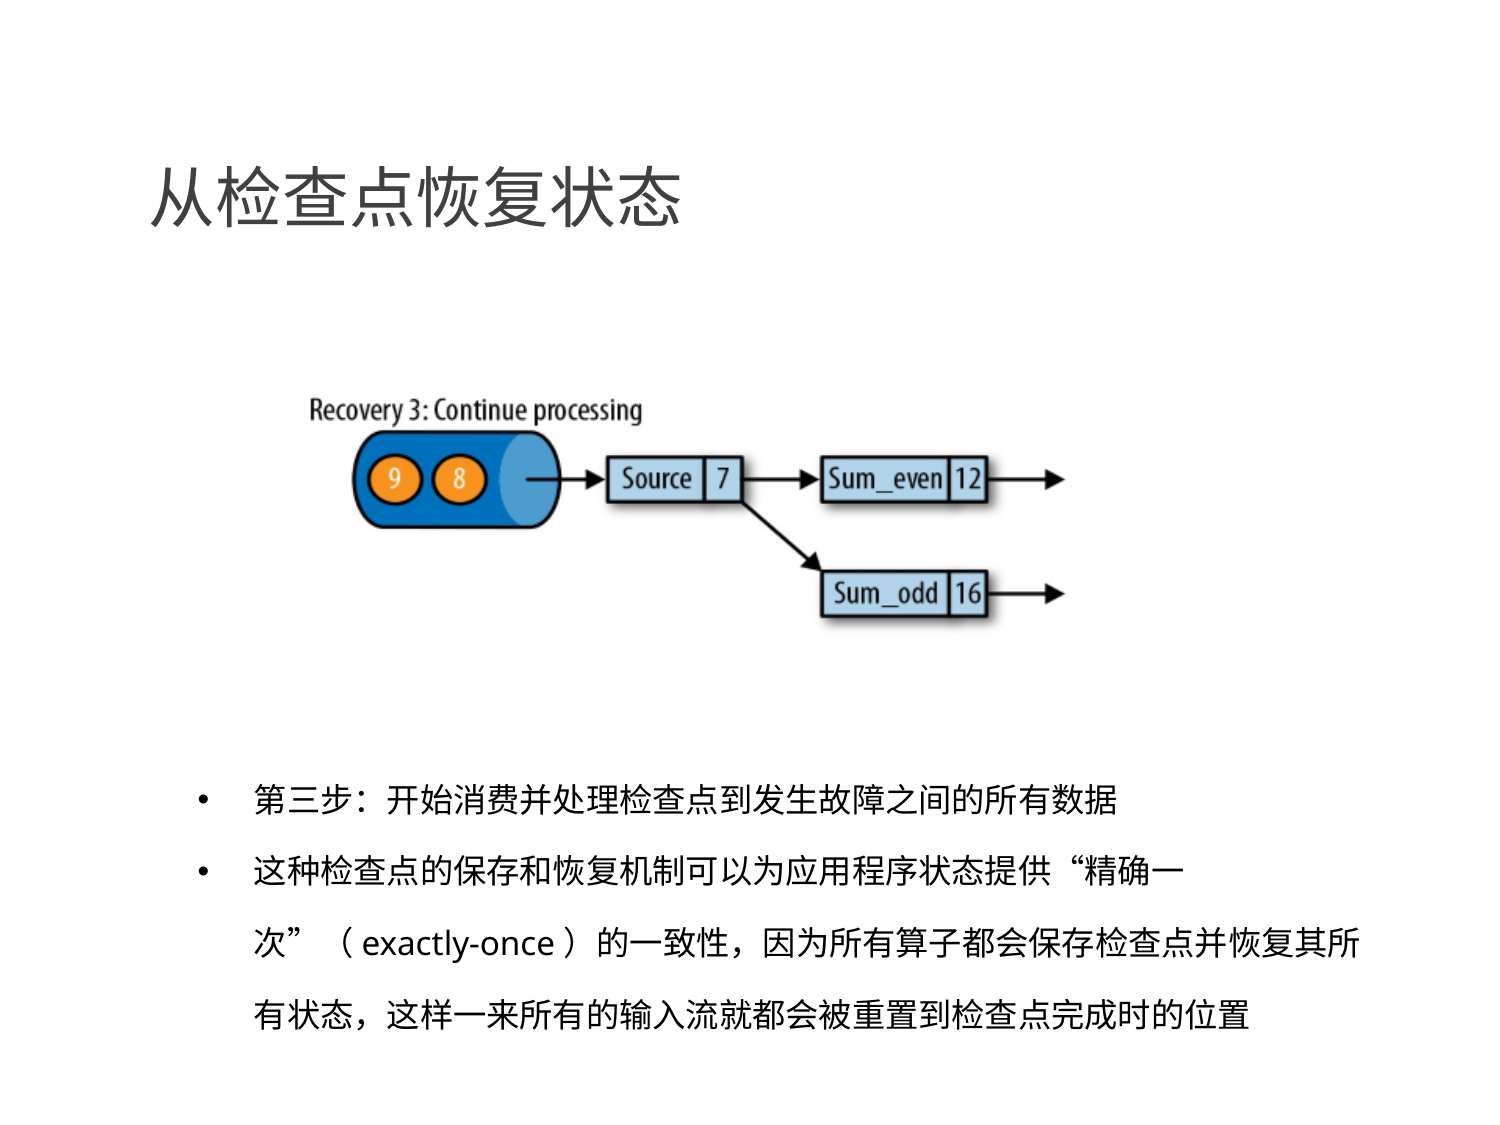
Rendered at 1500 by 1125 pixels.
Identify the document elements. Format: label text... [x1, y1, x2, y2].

text_box 第三步：开始消费并处理检查点到发生故障之间的所有数据 这种检查点的保存和恢复机制可以为应用程序状态提供“精确一次”（exactly-once）的一致性，因为所有算子都会保存检查点并恢复其所有状态，这样一来所有的输入流就都会被重置到检查点完成时的位置 [182, 739, 1400, 894]
picture [283, 359, 1117, 681]
text_box 从检查点恢复状态 [74, 101, 1425, 290]
